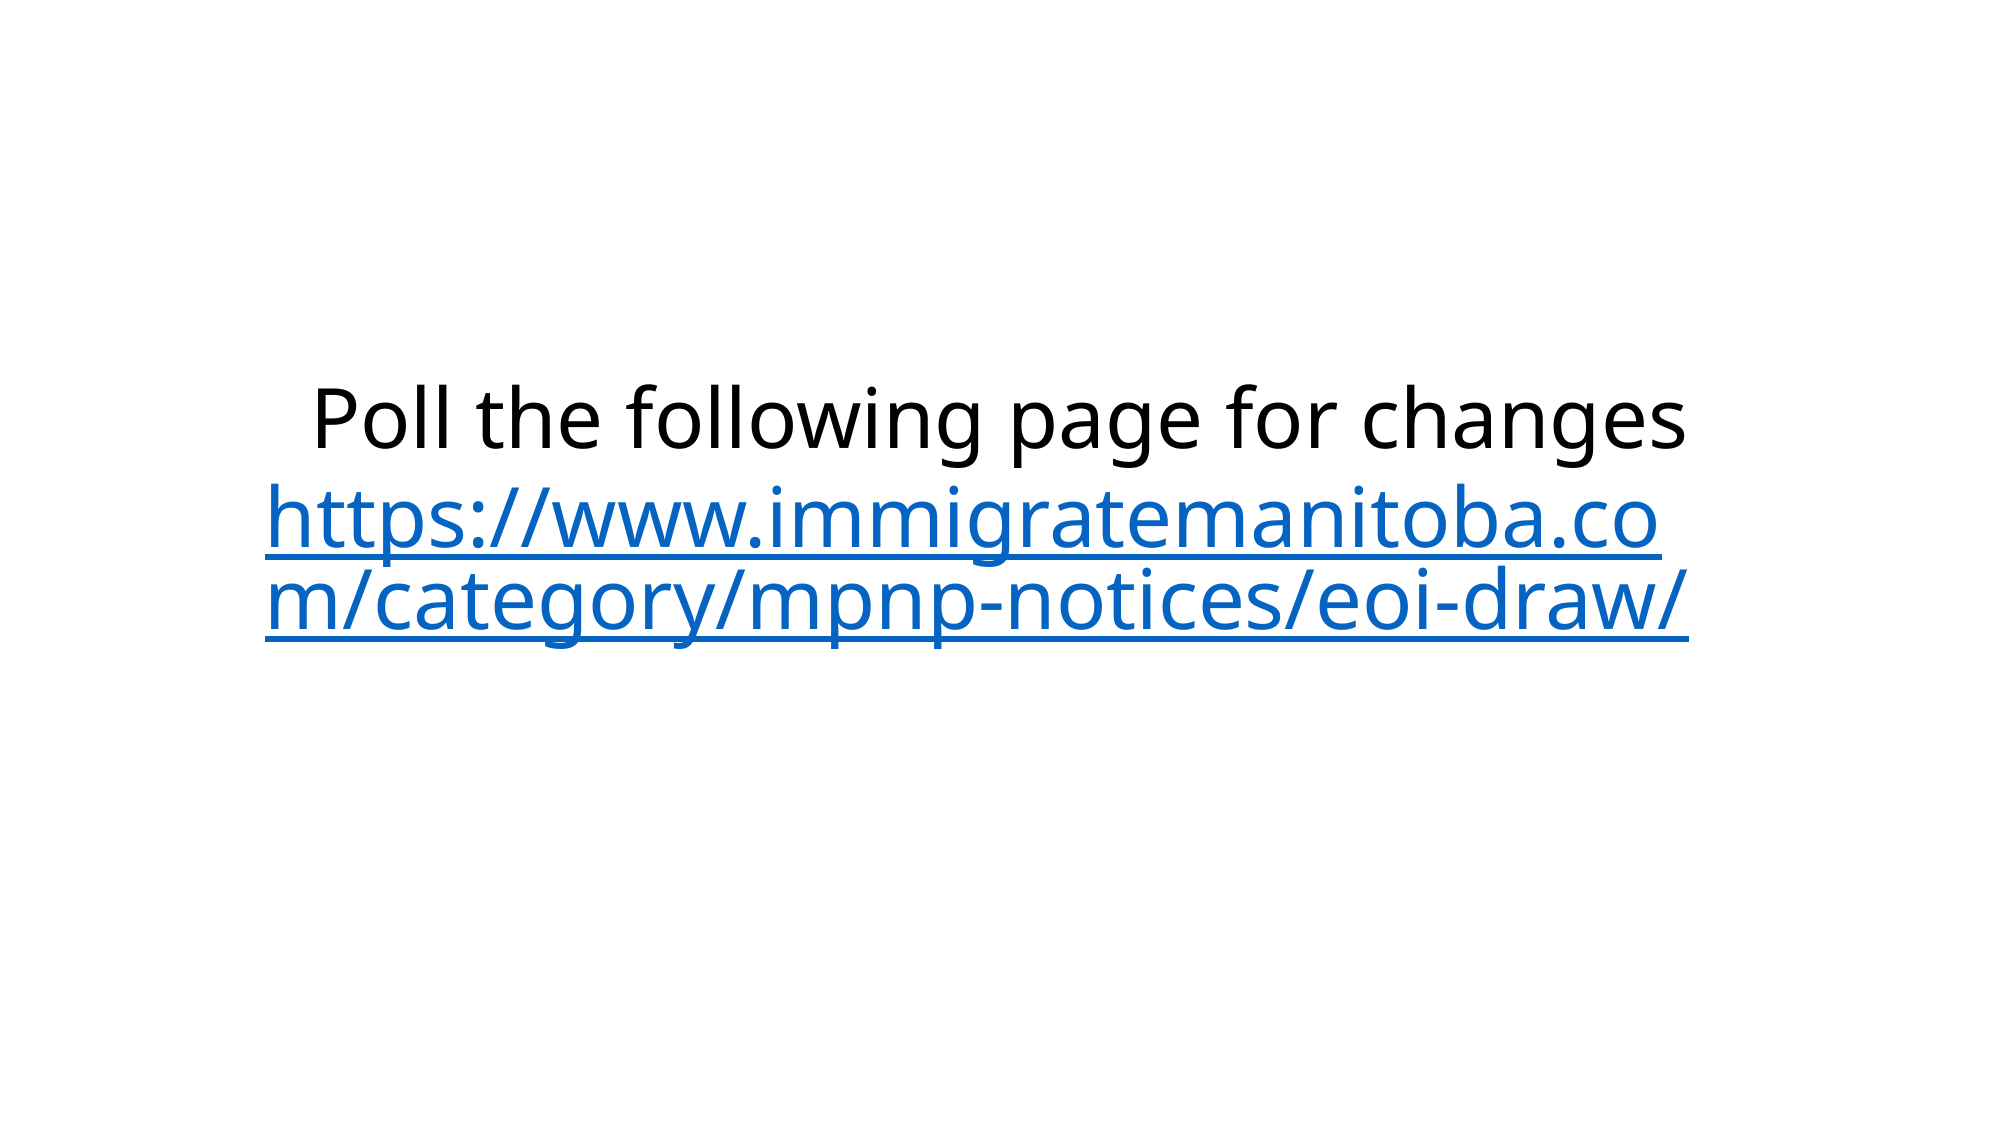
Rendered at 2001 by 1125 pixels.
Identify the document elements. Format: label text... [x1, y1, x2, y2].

title Poll the following page for changes https://www.immigratemanitoba.com/category/mpnp-notices/eoi-draw/ [249, 184, 1750, 576]
